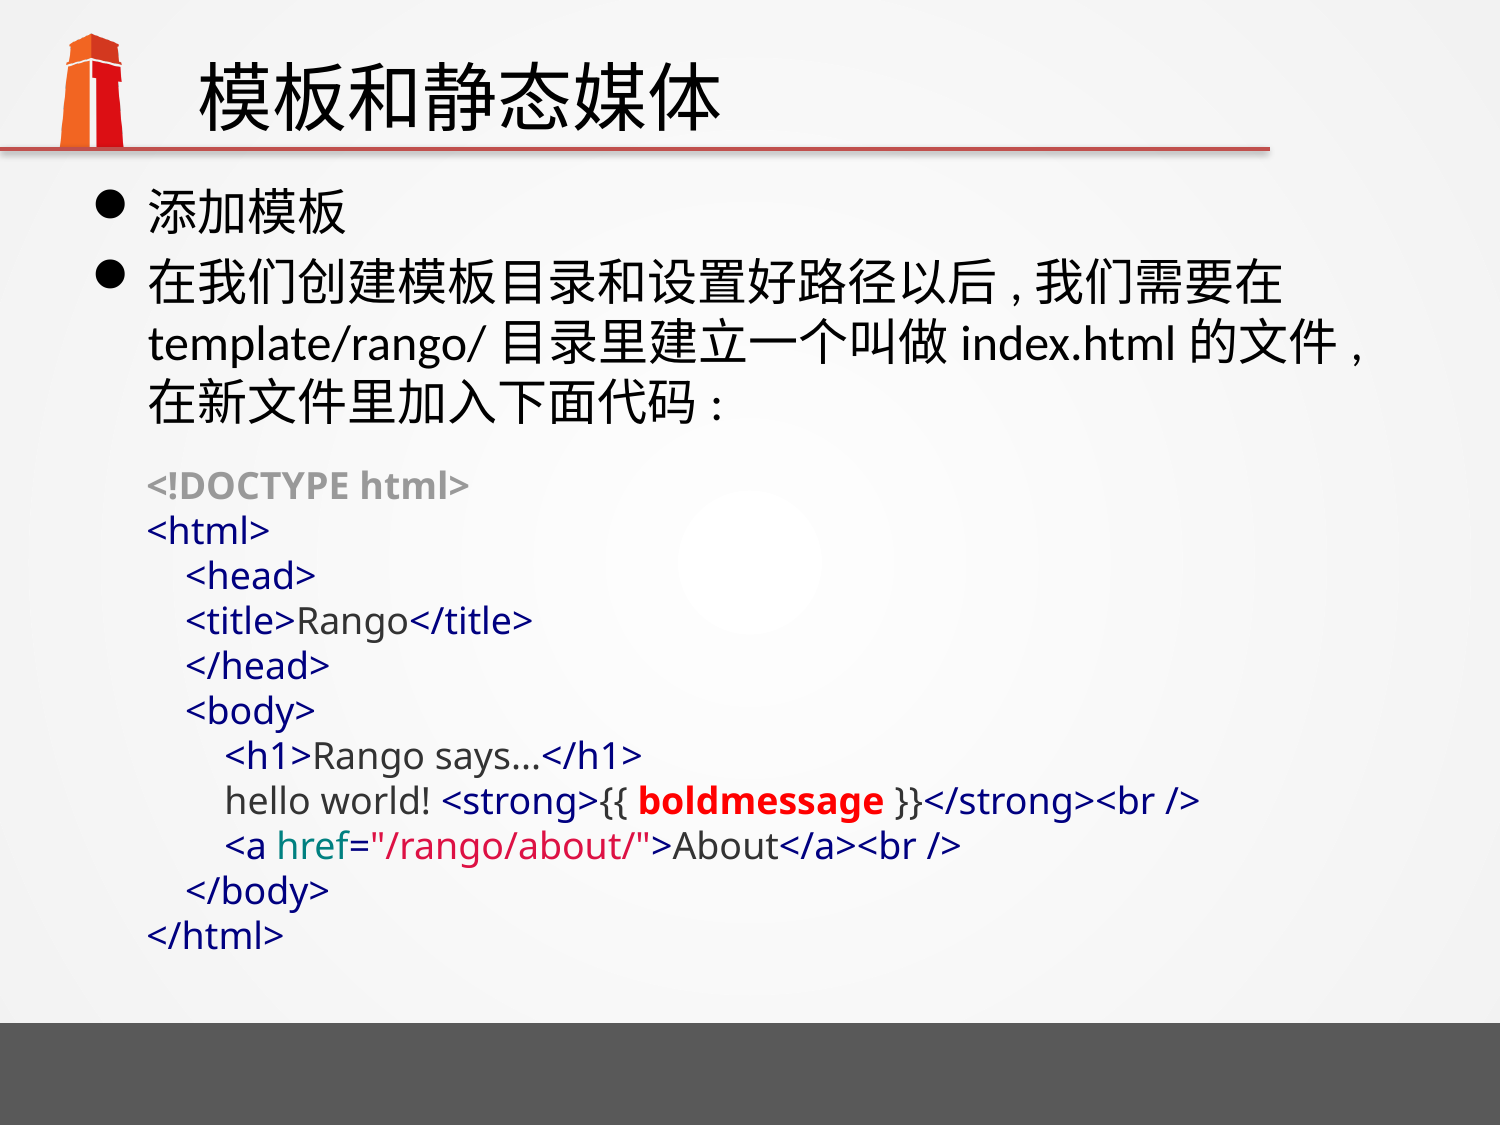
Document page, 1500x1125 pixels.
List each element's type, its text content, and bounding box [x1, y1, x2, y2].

title 模板和静态媒体 [183, 42, 1270, 149]
list 添加模板 在我们创建模板目录和设置好路径以后,我们需要在template/rango/目录里建立一个叫做index.html的文件,在新文件里加入下面代码: [76, 172, 1427, 970]
picture [16, 11, 166, 147]
text_box <!DOCTYPE html> <html> <head> <title>Rango</title> </head> <body> <h1>Rango says...</h1> hello world! <strong>{{ boldmessage }}</strong><br /> <a href="/rango/about/">About</a><br /> </body> </html> [131, 454, 1372, 965]
